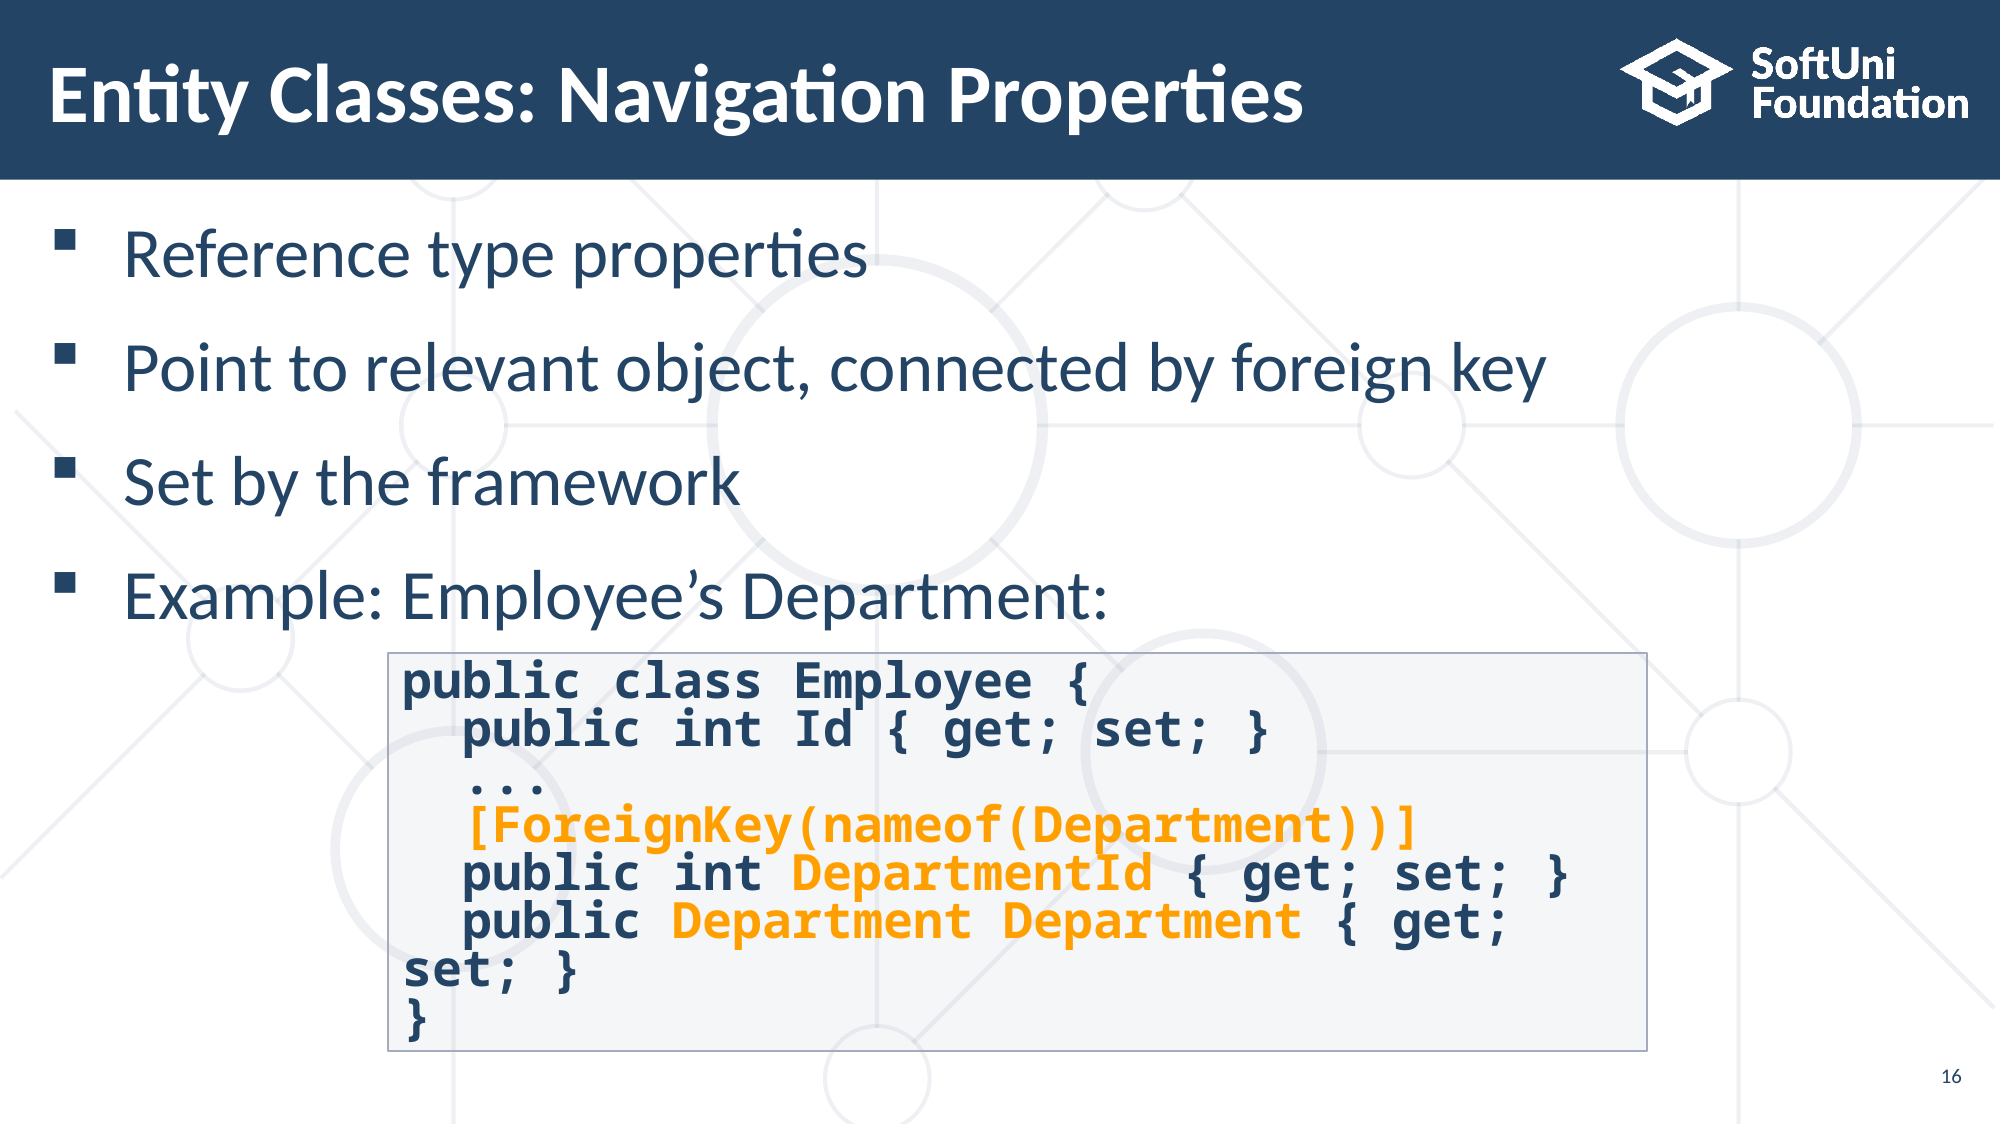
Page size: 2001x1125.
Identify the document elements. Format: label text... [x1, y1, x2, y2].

text_box public class Employee { public int Id { get; set; } ... [ForeignKey(nameof(Department))] public int DepartmentId { get; set; } public Department Department { get; set; } } [388, 653, 1648, 1052]
list Reference type properties Point to relevant object, connected by foreign key Set by the framework Example: Employee’s Department: [31, 196, 1970, 1050]
title Entity Classes: Navigation Properties [31, 16, 1591, 162]
picture [1619, 38, 1968, 126]
slide_number 16 [1897, 1049, 1968, 1101]
